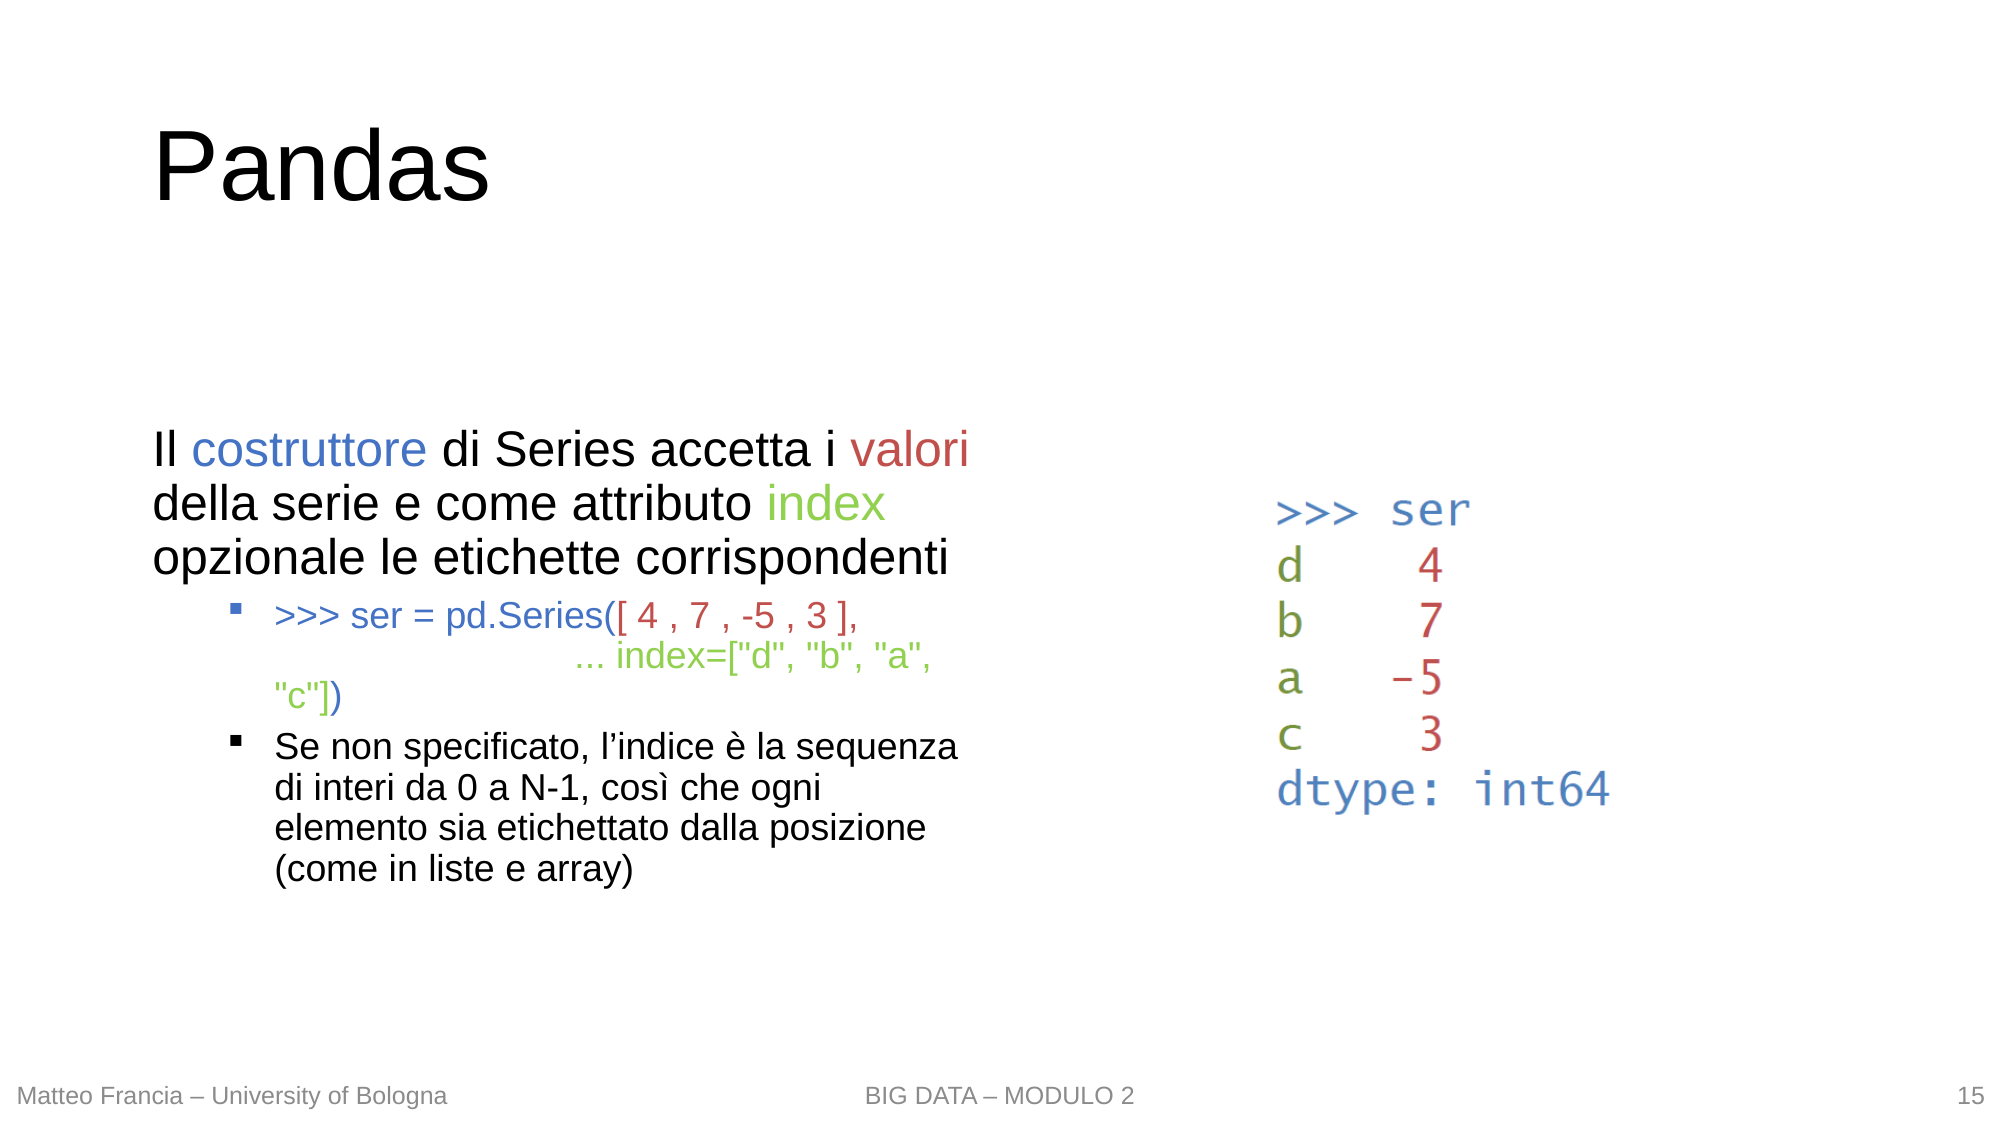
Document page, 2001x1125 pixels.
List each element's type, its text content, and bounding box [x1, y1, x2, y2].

footer Matteo Francia – University of Bologna [0, 1065, 466, 1125]
title Pandas [137, 59, 1863, 278]
list Il costruttore di Series accetta i valori della serie e come attributo index opzionale le etichette corrispondenti >>> ser = pd.Series([ 4 , 7 , -5 , 3 ], ... index=["d", "b", "a", "c"]) Se non specificato, l’indice è la sequenza di interi da 0 a N-1, così che ogni elemento sia etichettato dalla posizione (come in liste e array) [137, 299, 988, 1014]
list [1260, 491, 1615, 821]
slide_number 15 [1550, 1065, 2000, 1125]
